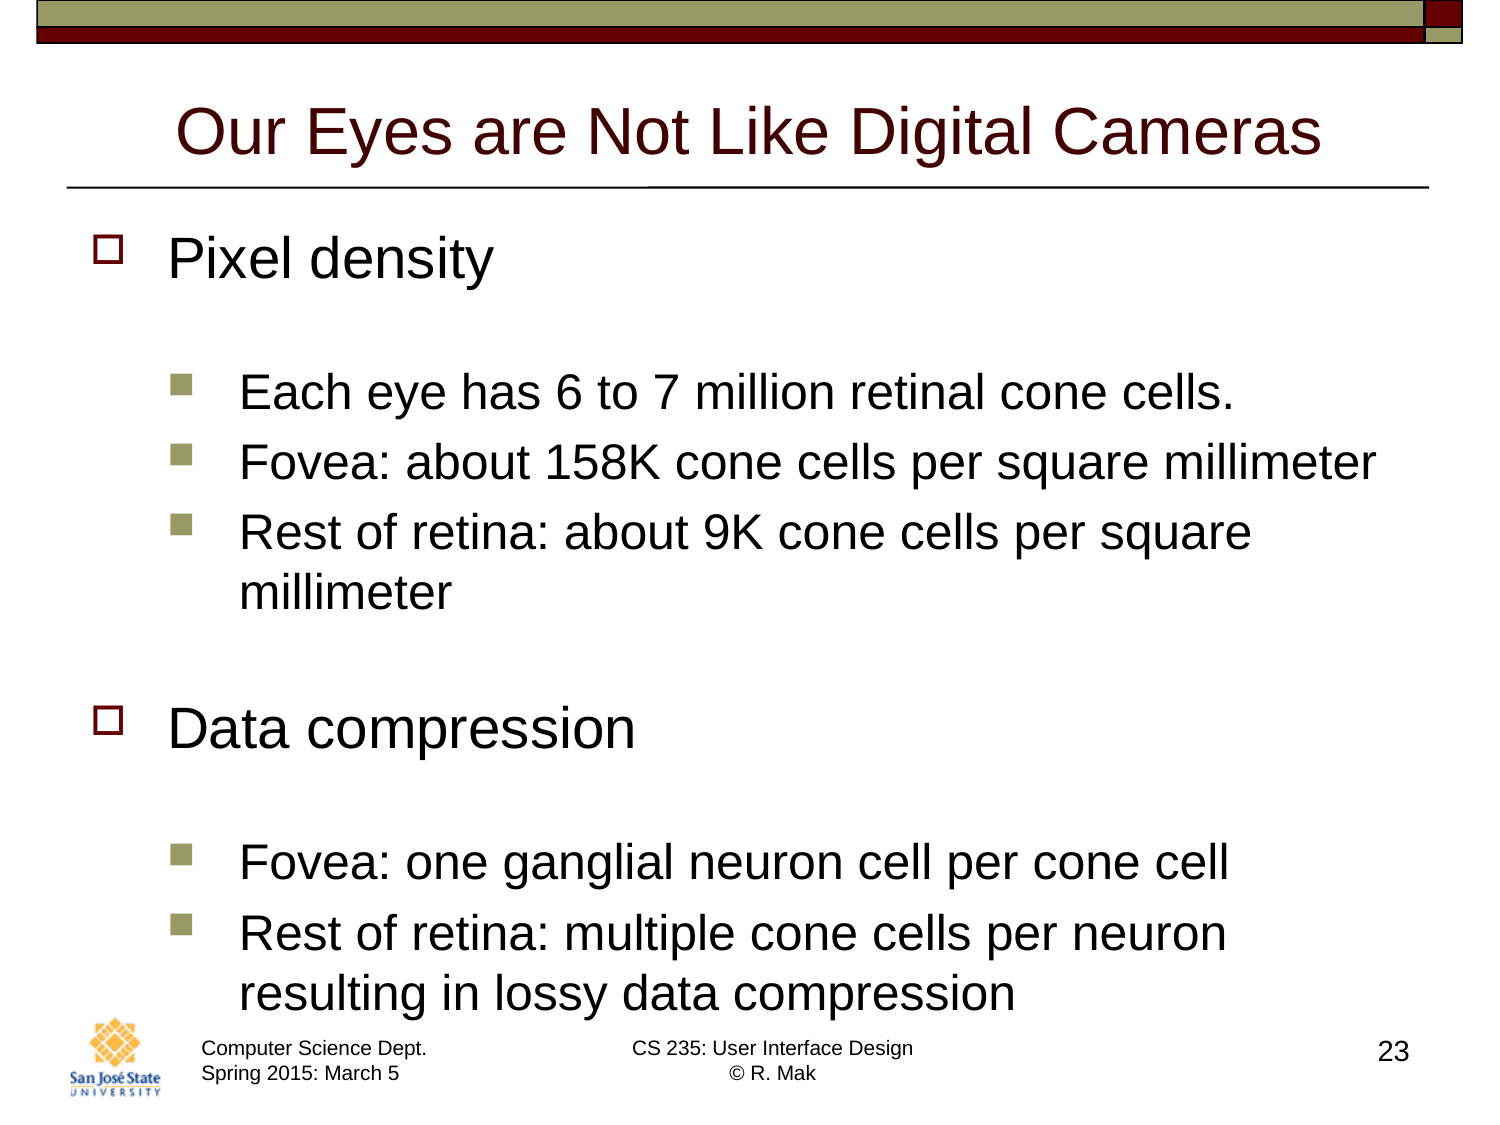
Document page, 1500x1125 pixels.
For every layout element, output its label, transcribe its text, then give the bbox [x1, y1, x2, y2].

title Our Eyes are Not Like Digital Cameras [75, 67, 1425, 175]
slide_number 23 [1112, 1025, 1425, 1100]
picture [60, 1012, 166, 1112]
list Pixel density Each eye has 6 to 7 million retinal cone cells. Fovea: about 158K cone cells per square millimeter Rest of retina: about 9K cone cells per square millimeter Data compression Fovea: one ganglial neuron cell per cone cell Rest of retina: multiple cone cells per neuron resulting in lossy data compression [75, 212, 1425, 1028]
